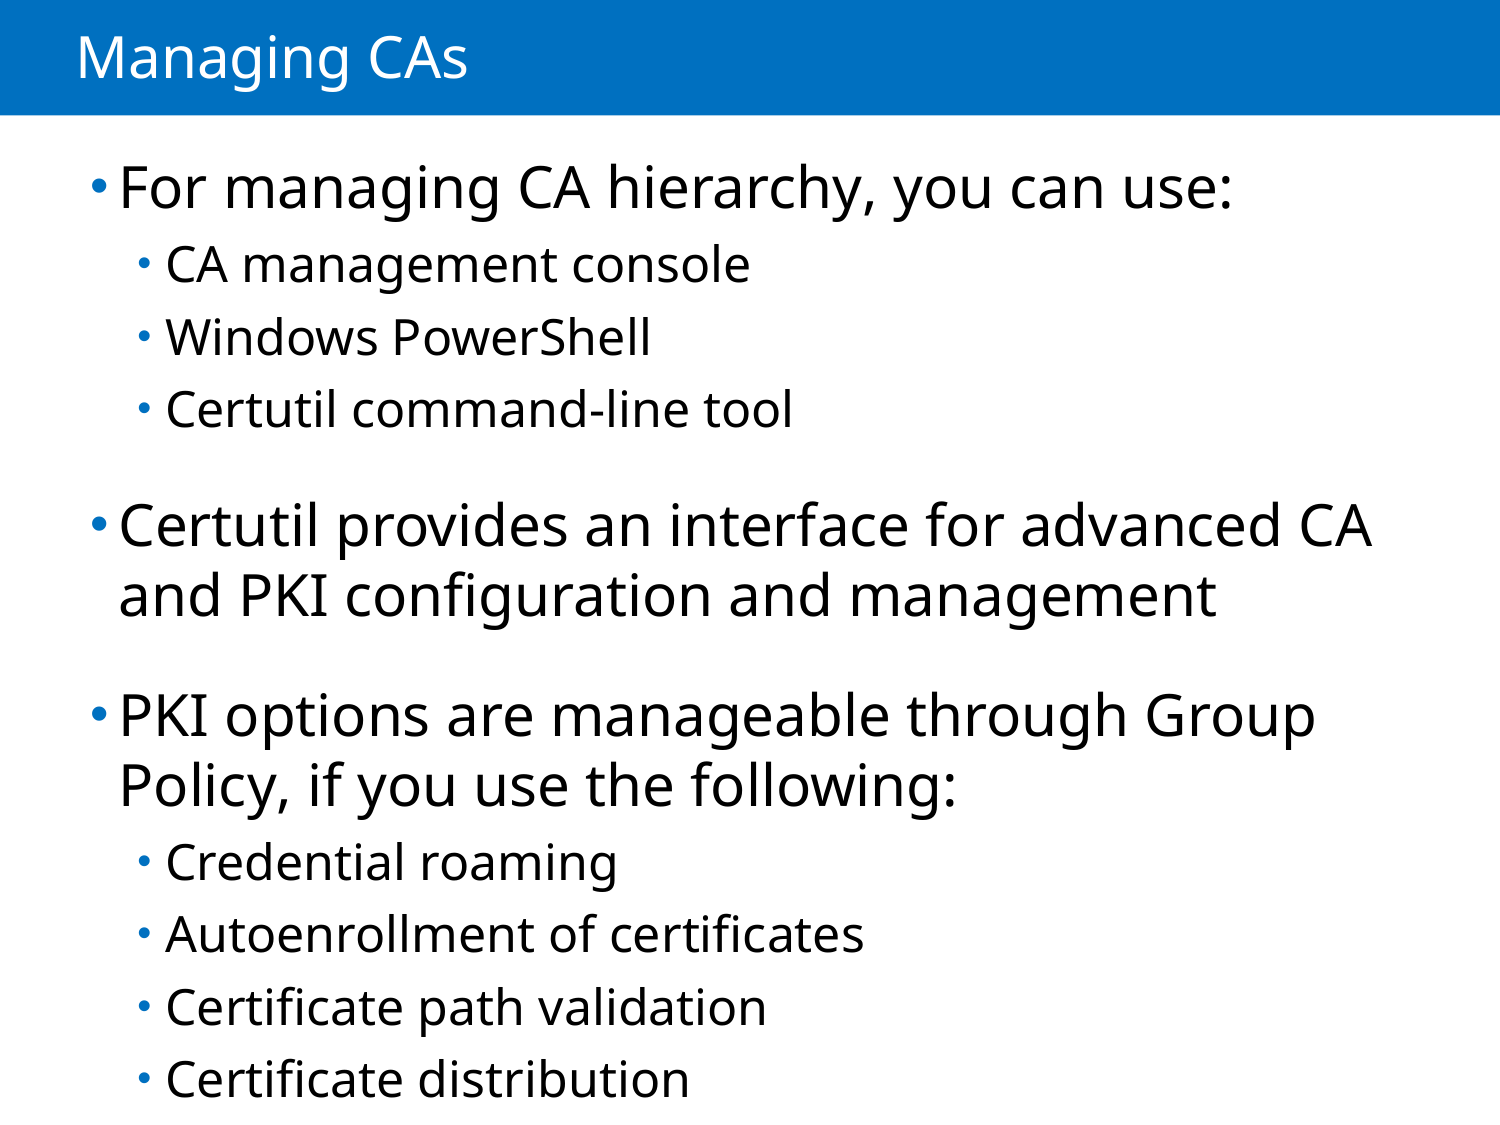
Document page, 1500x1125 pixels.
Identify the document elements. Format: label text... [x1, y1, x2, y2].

text_box For managing CA hierarchy, you can use: CA management console Windows PowerShell Certutil command-line tool Certutil provides an interface for advanced CA and PKI configuration and management PKI options are manageable through Group Policy, if you use the following: Credential roaming Autoenrollment of certificates Certificate path validation Certificate distribution [75, 143, 1408, 1035]
title Managing CAs [75, 0, 1351, 122]
